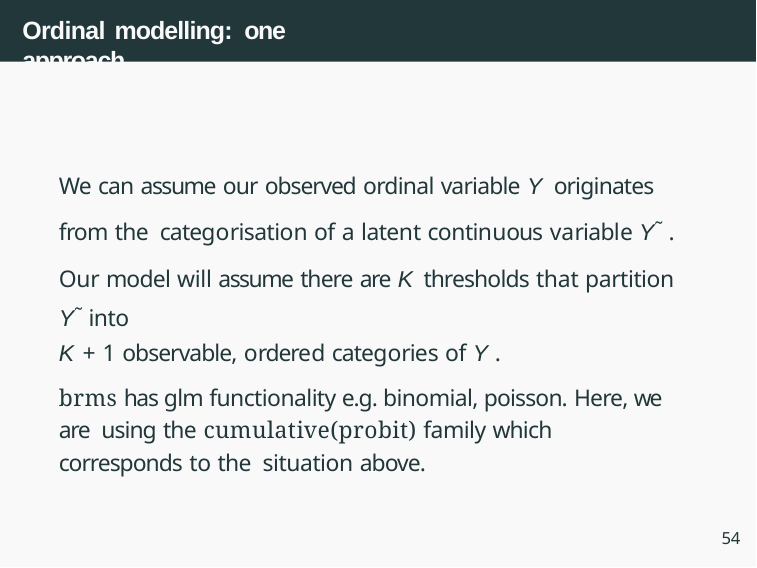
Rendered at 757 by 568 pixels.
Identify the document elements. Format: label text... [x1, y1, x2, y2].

title Ordinal modelling: one approach [20, 12, 398, 110]
slide_number 54 [715, 523, 746, 568]
text_box We can assume our observed ordinal variable Y originates from the categorisation of a latent continuous variable Y˜ . Our model will assume there are K thresholds that partition Y˜ into K + 1 observable, ordered categories of Y . brms has glm functionality e.g. binomial, poisson. Here, we are using the cumulative(probit) family which corresponds to the situation above. [52, 164, 703, 476]
